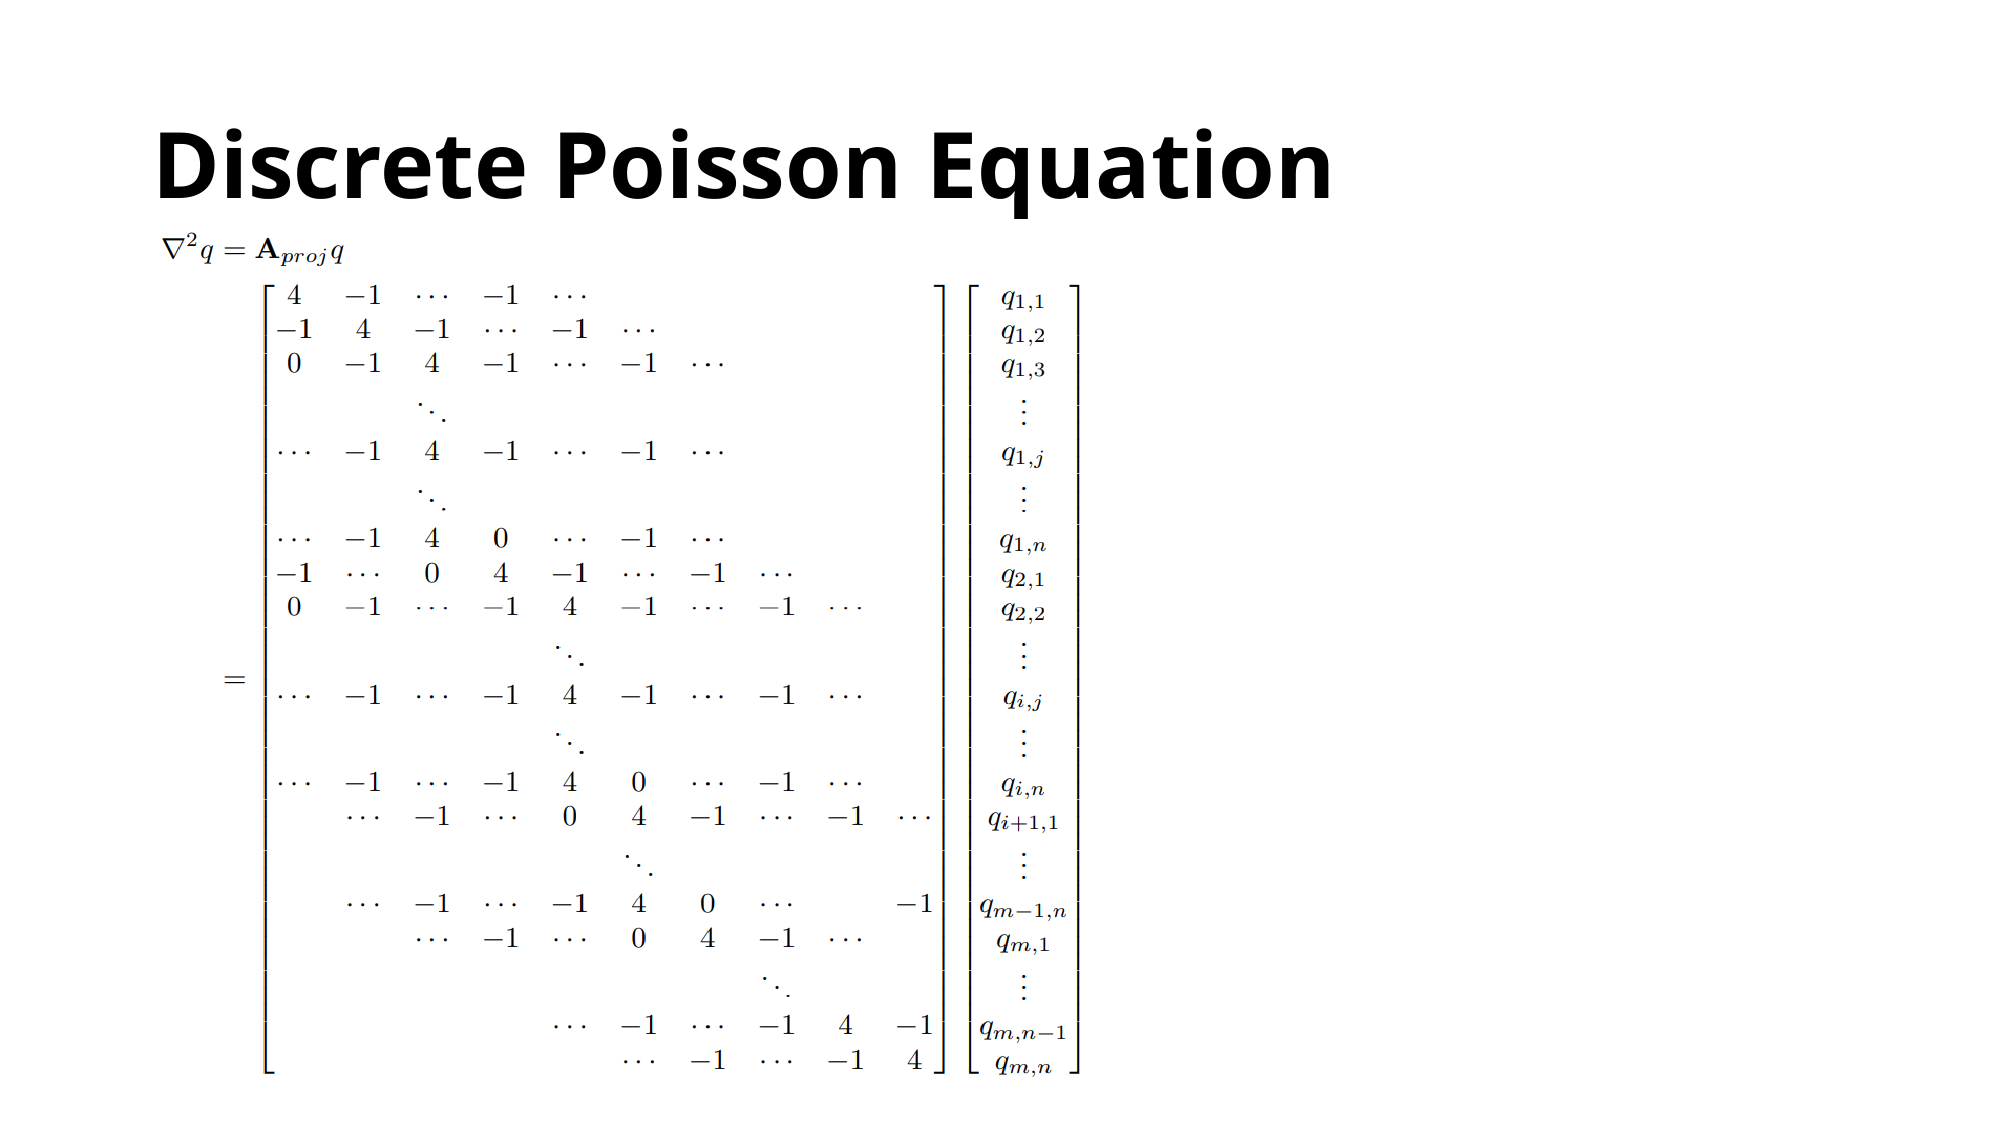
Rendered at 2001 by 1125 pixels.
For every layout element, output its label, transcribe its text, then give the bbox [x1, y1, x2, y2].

picture [137, 219, 1111, 1093]
title Discrete Poisson Equation [137, 59, 1863, 278]
